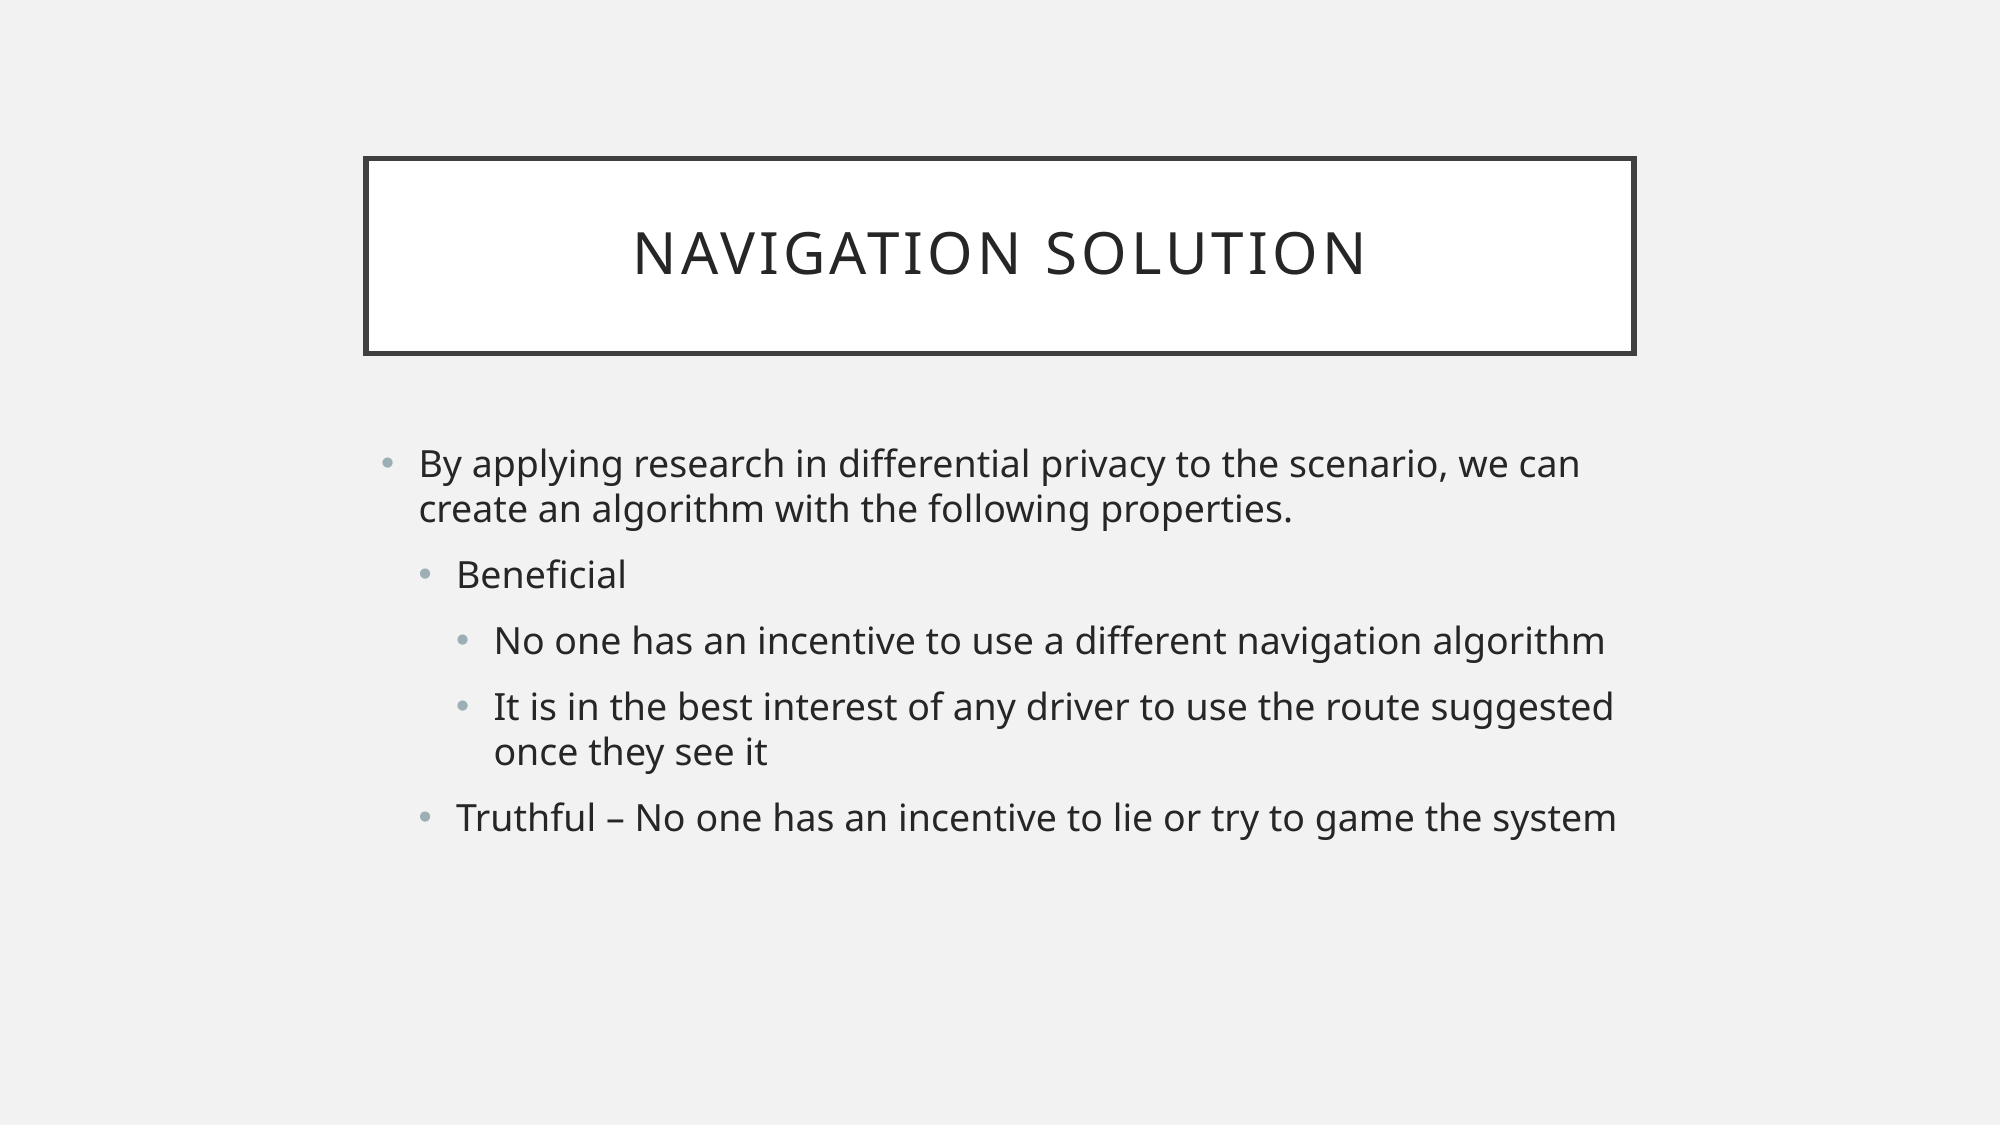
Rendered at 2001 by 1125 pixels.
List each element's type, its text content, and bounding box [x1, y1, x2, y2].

title Navigation solution [363, 156, 1637, 356]
list By applying research in differential privacy to the scenario, we can create an algorithm with the following properties. Beneficial No one has an incentive to use a different navigation algorithm It is in the best interest of any driver to use the route suggested once they see it Truthful – No one has an incentive to lie or try to game the system [366, 432, 1634, 942]
